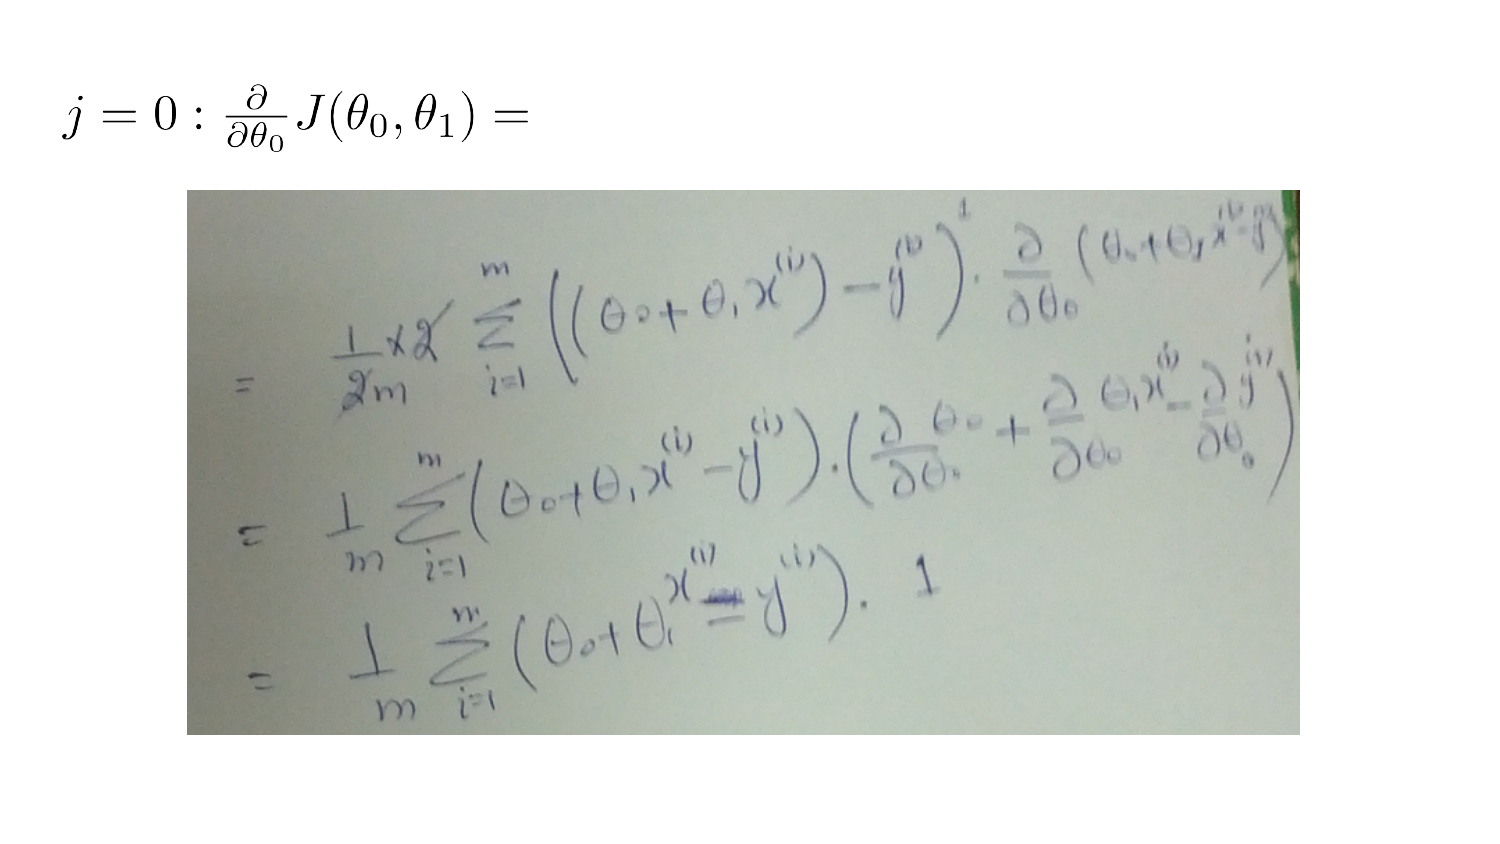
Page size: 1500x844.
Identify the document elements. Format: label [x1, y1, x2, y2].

picture [62, 84, 528, 152]
picture [187, 190, 1301, 735]
